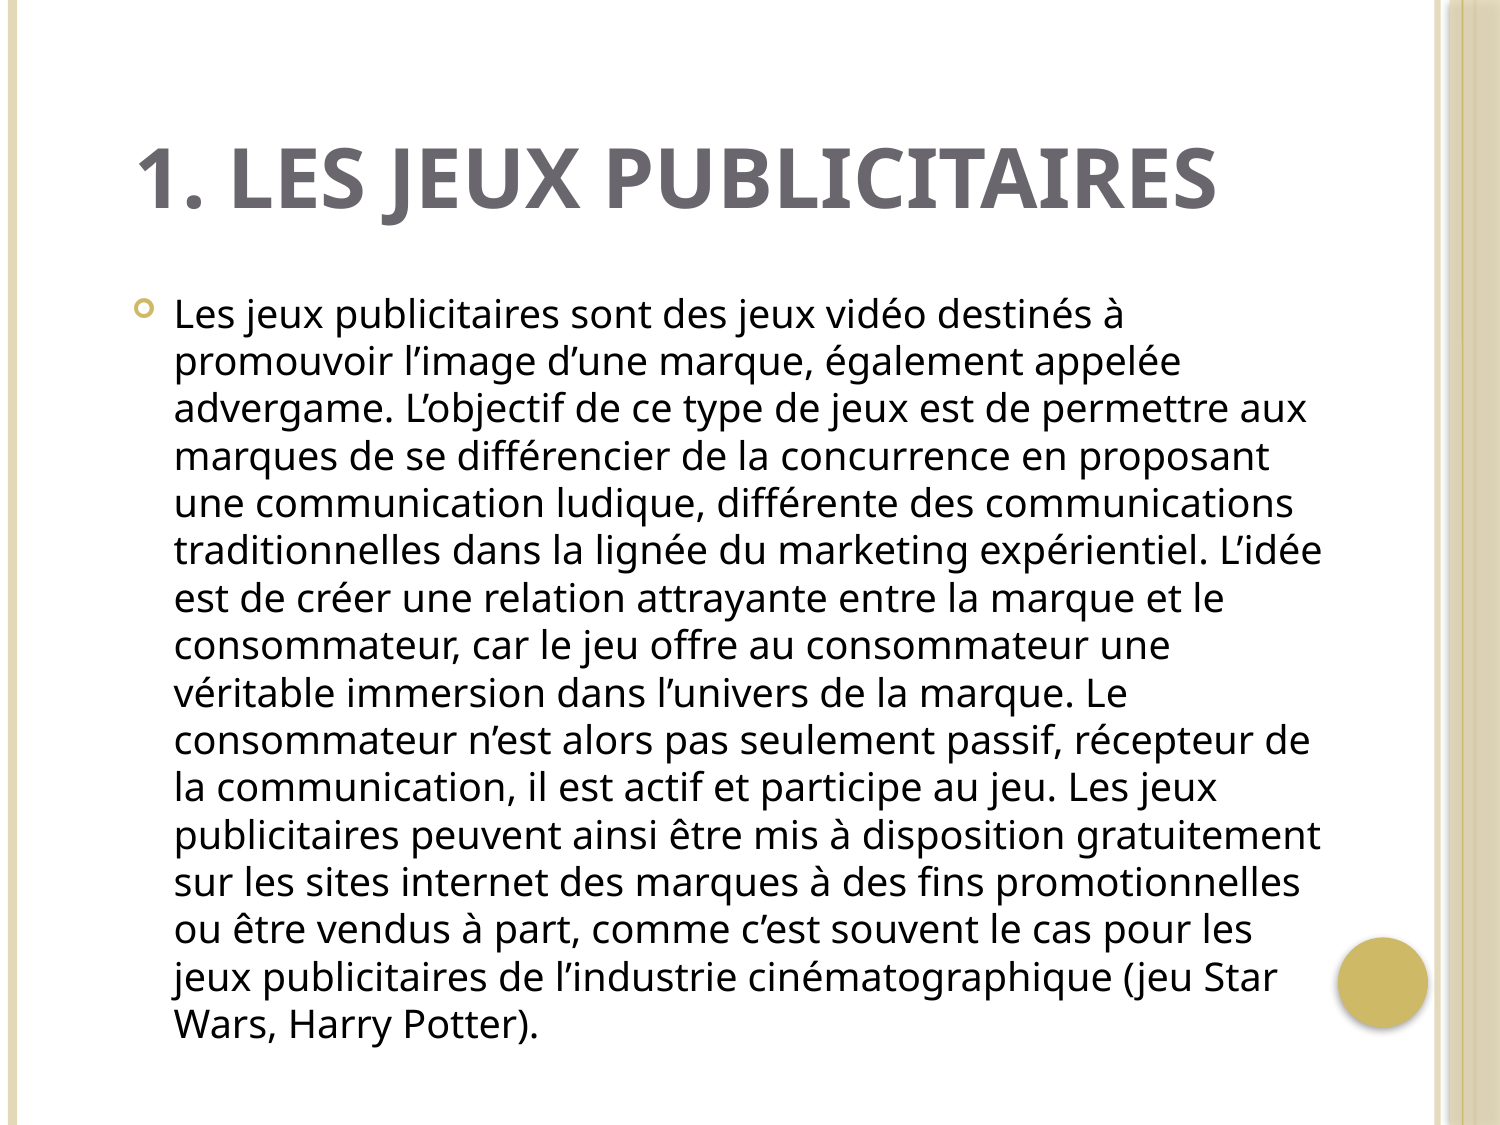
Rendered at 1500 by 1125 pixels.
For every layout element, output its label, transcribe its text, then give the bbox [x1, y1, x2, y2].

title 1. Les jeux publicitaires [75, 45, 1300, 233]
list Les jeux publicitaires sont des jeux vidéo destinés à promouvoir l’image d’une marque, également appelée advergame. L’objectif de ce type de jeux est de permettre aux marques de se différencier de la concurrence en proposant une communication ludique, différente des communications traditionnelles dans la lignée du marketing expérientiel. L’idée est de créer une relation attrayante entre la marque et le consommateur, car le jeu offre au consommateur une véritable immersion dans l’univers de la marque. Le consommateur n’est alors pas seulement passif, récepteur de la communication, il est actif et participe au jeu. Les jeux publicitaires peuvent ainsi être mis à disposition gratuitement sur les sites internet des marques à des fins promotionnelles ou être vendus à part, comme c’est souvent le cas pour les jeux publicitaires de l’industrie cinématographique (jeu Star Wars, Harry Potter). [117, 281, 1343, 1055]
